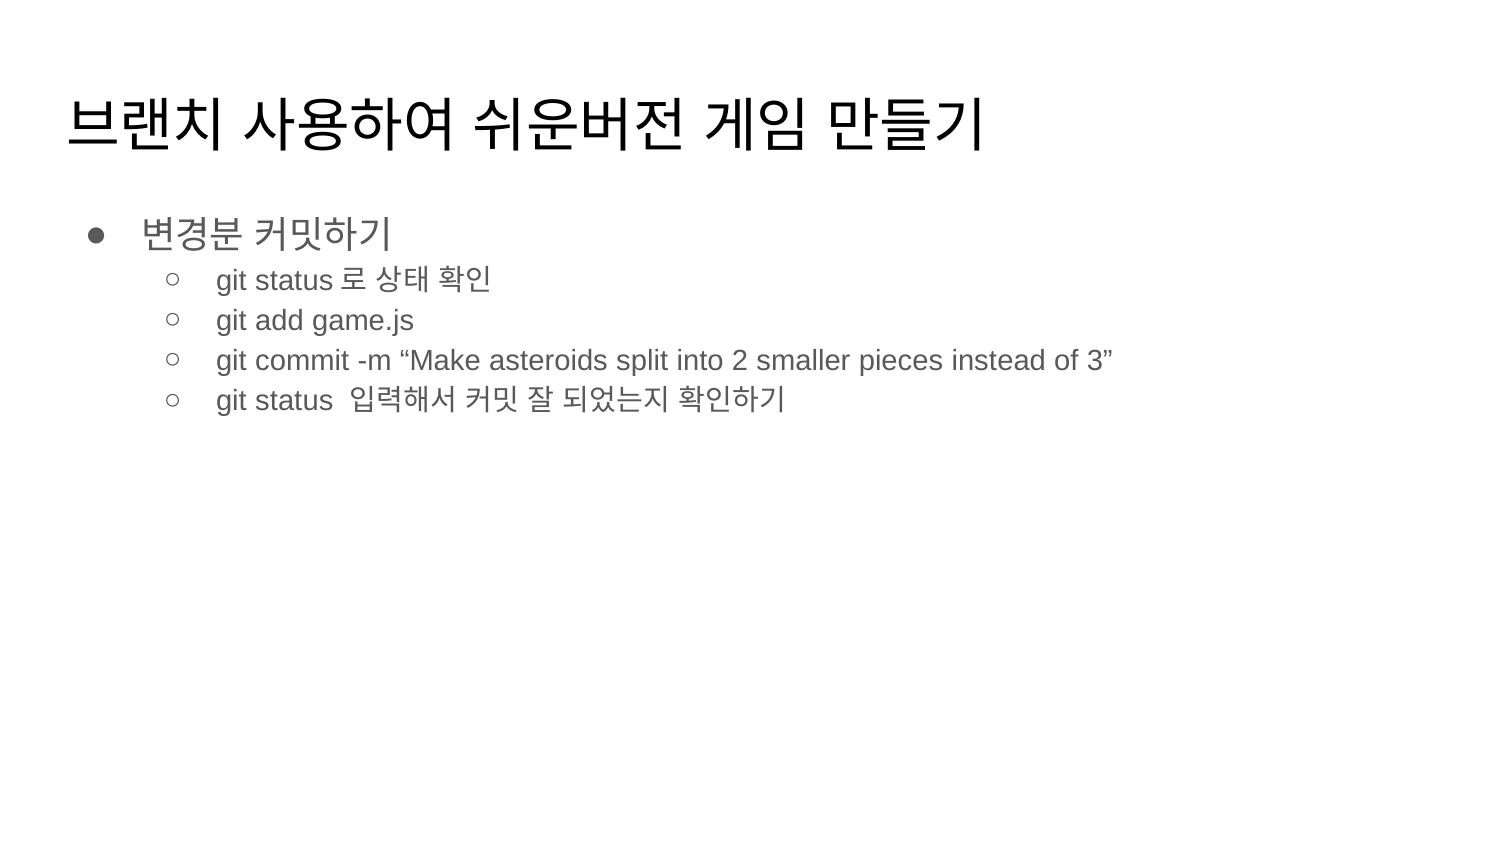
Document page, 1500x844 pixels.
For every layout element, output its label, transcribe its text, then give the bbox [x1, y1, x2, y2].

title 브랜치 사용하여 쉬운버전 게임 만들기 [51, 72, 1449, 167]
list 변경분 커밋하기 git status로 상태 확인 git add game.js git commit -m “Make asteroids split into 2 smaller pieces instead of 3” git status 입력해서 커밋 잘 되었는지 확인하기 [51, 189, 1449, 750]
